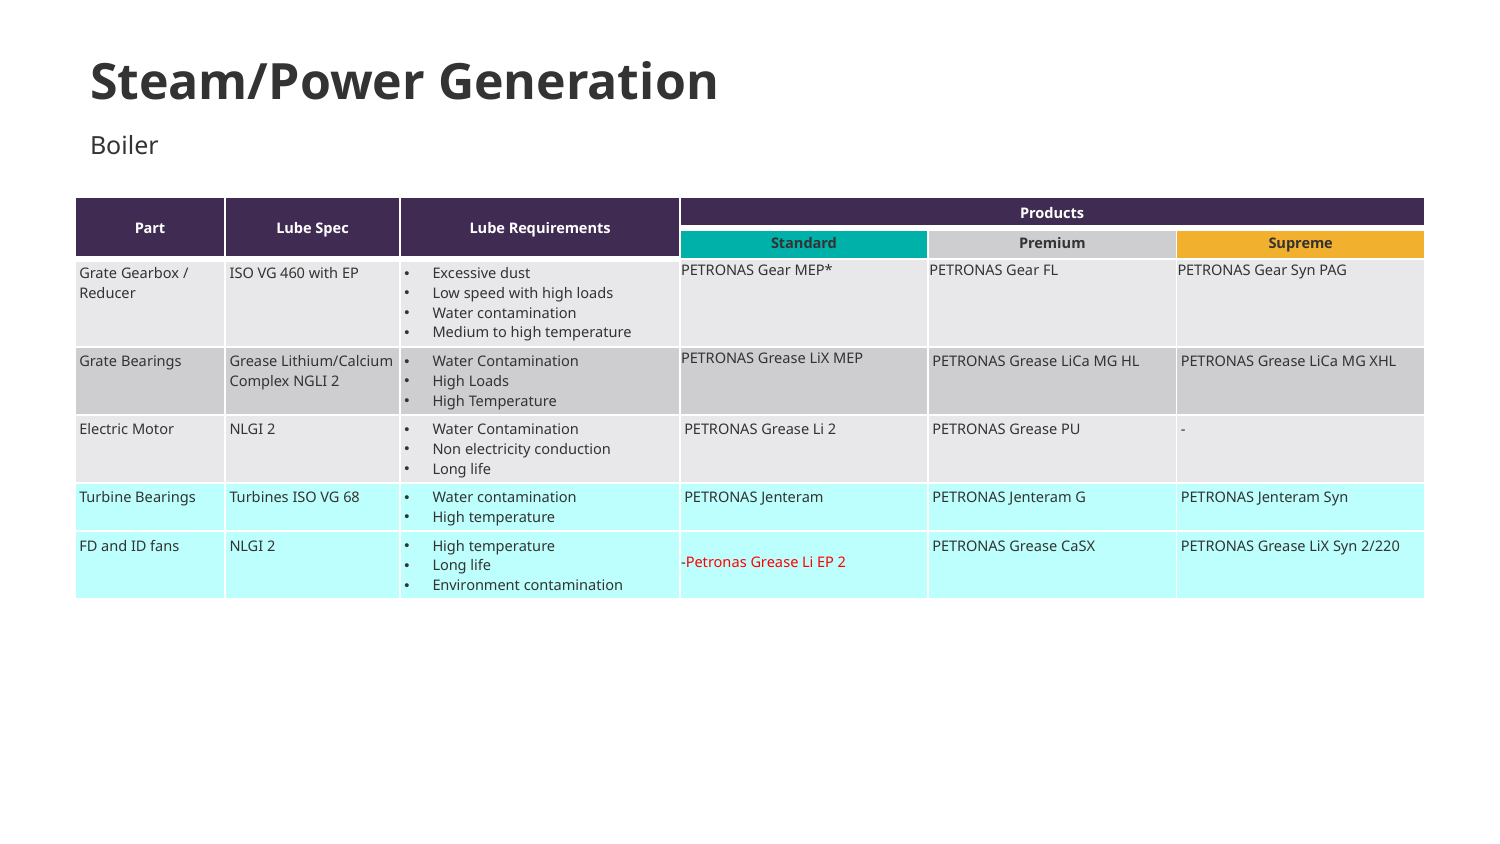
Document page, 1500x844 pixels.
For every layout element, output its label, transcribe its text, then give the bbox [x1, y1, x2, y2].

table_cell Turbine Bearings [76, 484, 224, 530]
table_cell PETRONAS Gear MEP* [681, 260, 927, 346]
table_cell PETRONAS Grease CaSX [929, 532, 1176, 598]
table_header Products [681, 198, 1424, 225]
table_cell High temperature Long life Environment contamination [401, 532, 679, 598]
table_cell PETRONAS Jenteram [681, 484, 927, 530]
table_cell NLGI 2 [226, 532, 399, 598]
table_header Part [76, 198, 224, 256]
table_cell PETRONAS Grease LiX MEP [681, 348, 927, 414]
table_cell PETRONAS Grease PU [929, 416, 1176, 482]
table_cell PETRONAS Grease Li 2 [681, 416, 927, 482]
table_cell Standard [681, 231, 927, 258]
table_cell PETRONAS Gear FL [929, 260, 1176, 346]
table_cell Supreme [1177, 231, 1424, 258]
table_cell Turbines ISO VG 68 [226, 484, 399, 530]
list Boiler [75, 121, 1425, 196]
title Steam/Power Generation [75, 46, 1425, 113]
table_cell Water Contamination High Loads High Temperature [401, 348, 679, 414]
table_cell PETRONAS Jenteram G [929, 484, 1176, 530]
table_cell PETRONAS Grease LiX Syn 2/220 [1177, 532, 1424, 598]
table_cell Water Contamination Non electricity conduction Long life [401, 416, 679, 482]
table_cell ISO VG 460 with EP [226, 262, 399, 346]
table_header Lube Requirements [401, 198, 679, 256]
table_cell PETRONAS Jenteram Syn [1177, 484, 1424, 530]
table_header Lube Spec [226, 198, 399, 256]
table_cell Electric Motor [76, 416, 224, 482]
table_cell FD and ID fans [76, 532, 224, 598]
table_cell PETRONAS Grease LiCa MG HL [929, 348, 1176, 414]
table_cell Grease Lithium/Calcium Complex NGLI 2 [226, 348, 399, 414]
table_cell PETRONAS Grease LiCa MG XHL [1177, 348, 1424, 414]
table_cell -Petronas Grease Li EP 2 [681, 532, 927, 598]
table_cell Water contamination High temperature [401, 484, 679, 530]
table_cell Excessive dust Low speed with high loads Water contamination Medium to high temperature [401, 262, 679, 346]
table_cell - [1177, 416, 1424, 482]
table_cell PETRONAS Gear Syn PAG [1177, 260, 1424, 346]
table_cell Grate Gearbox / Reducer [76, 262, 224, 346]
table_cell Premium [929, 231, 1176, 258]
table_cell NLGI 2 [226, 416, 399, 482]
table_cell Grate Bearings [76, 348, 224, 414]
